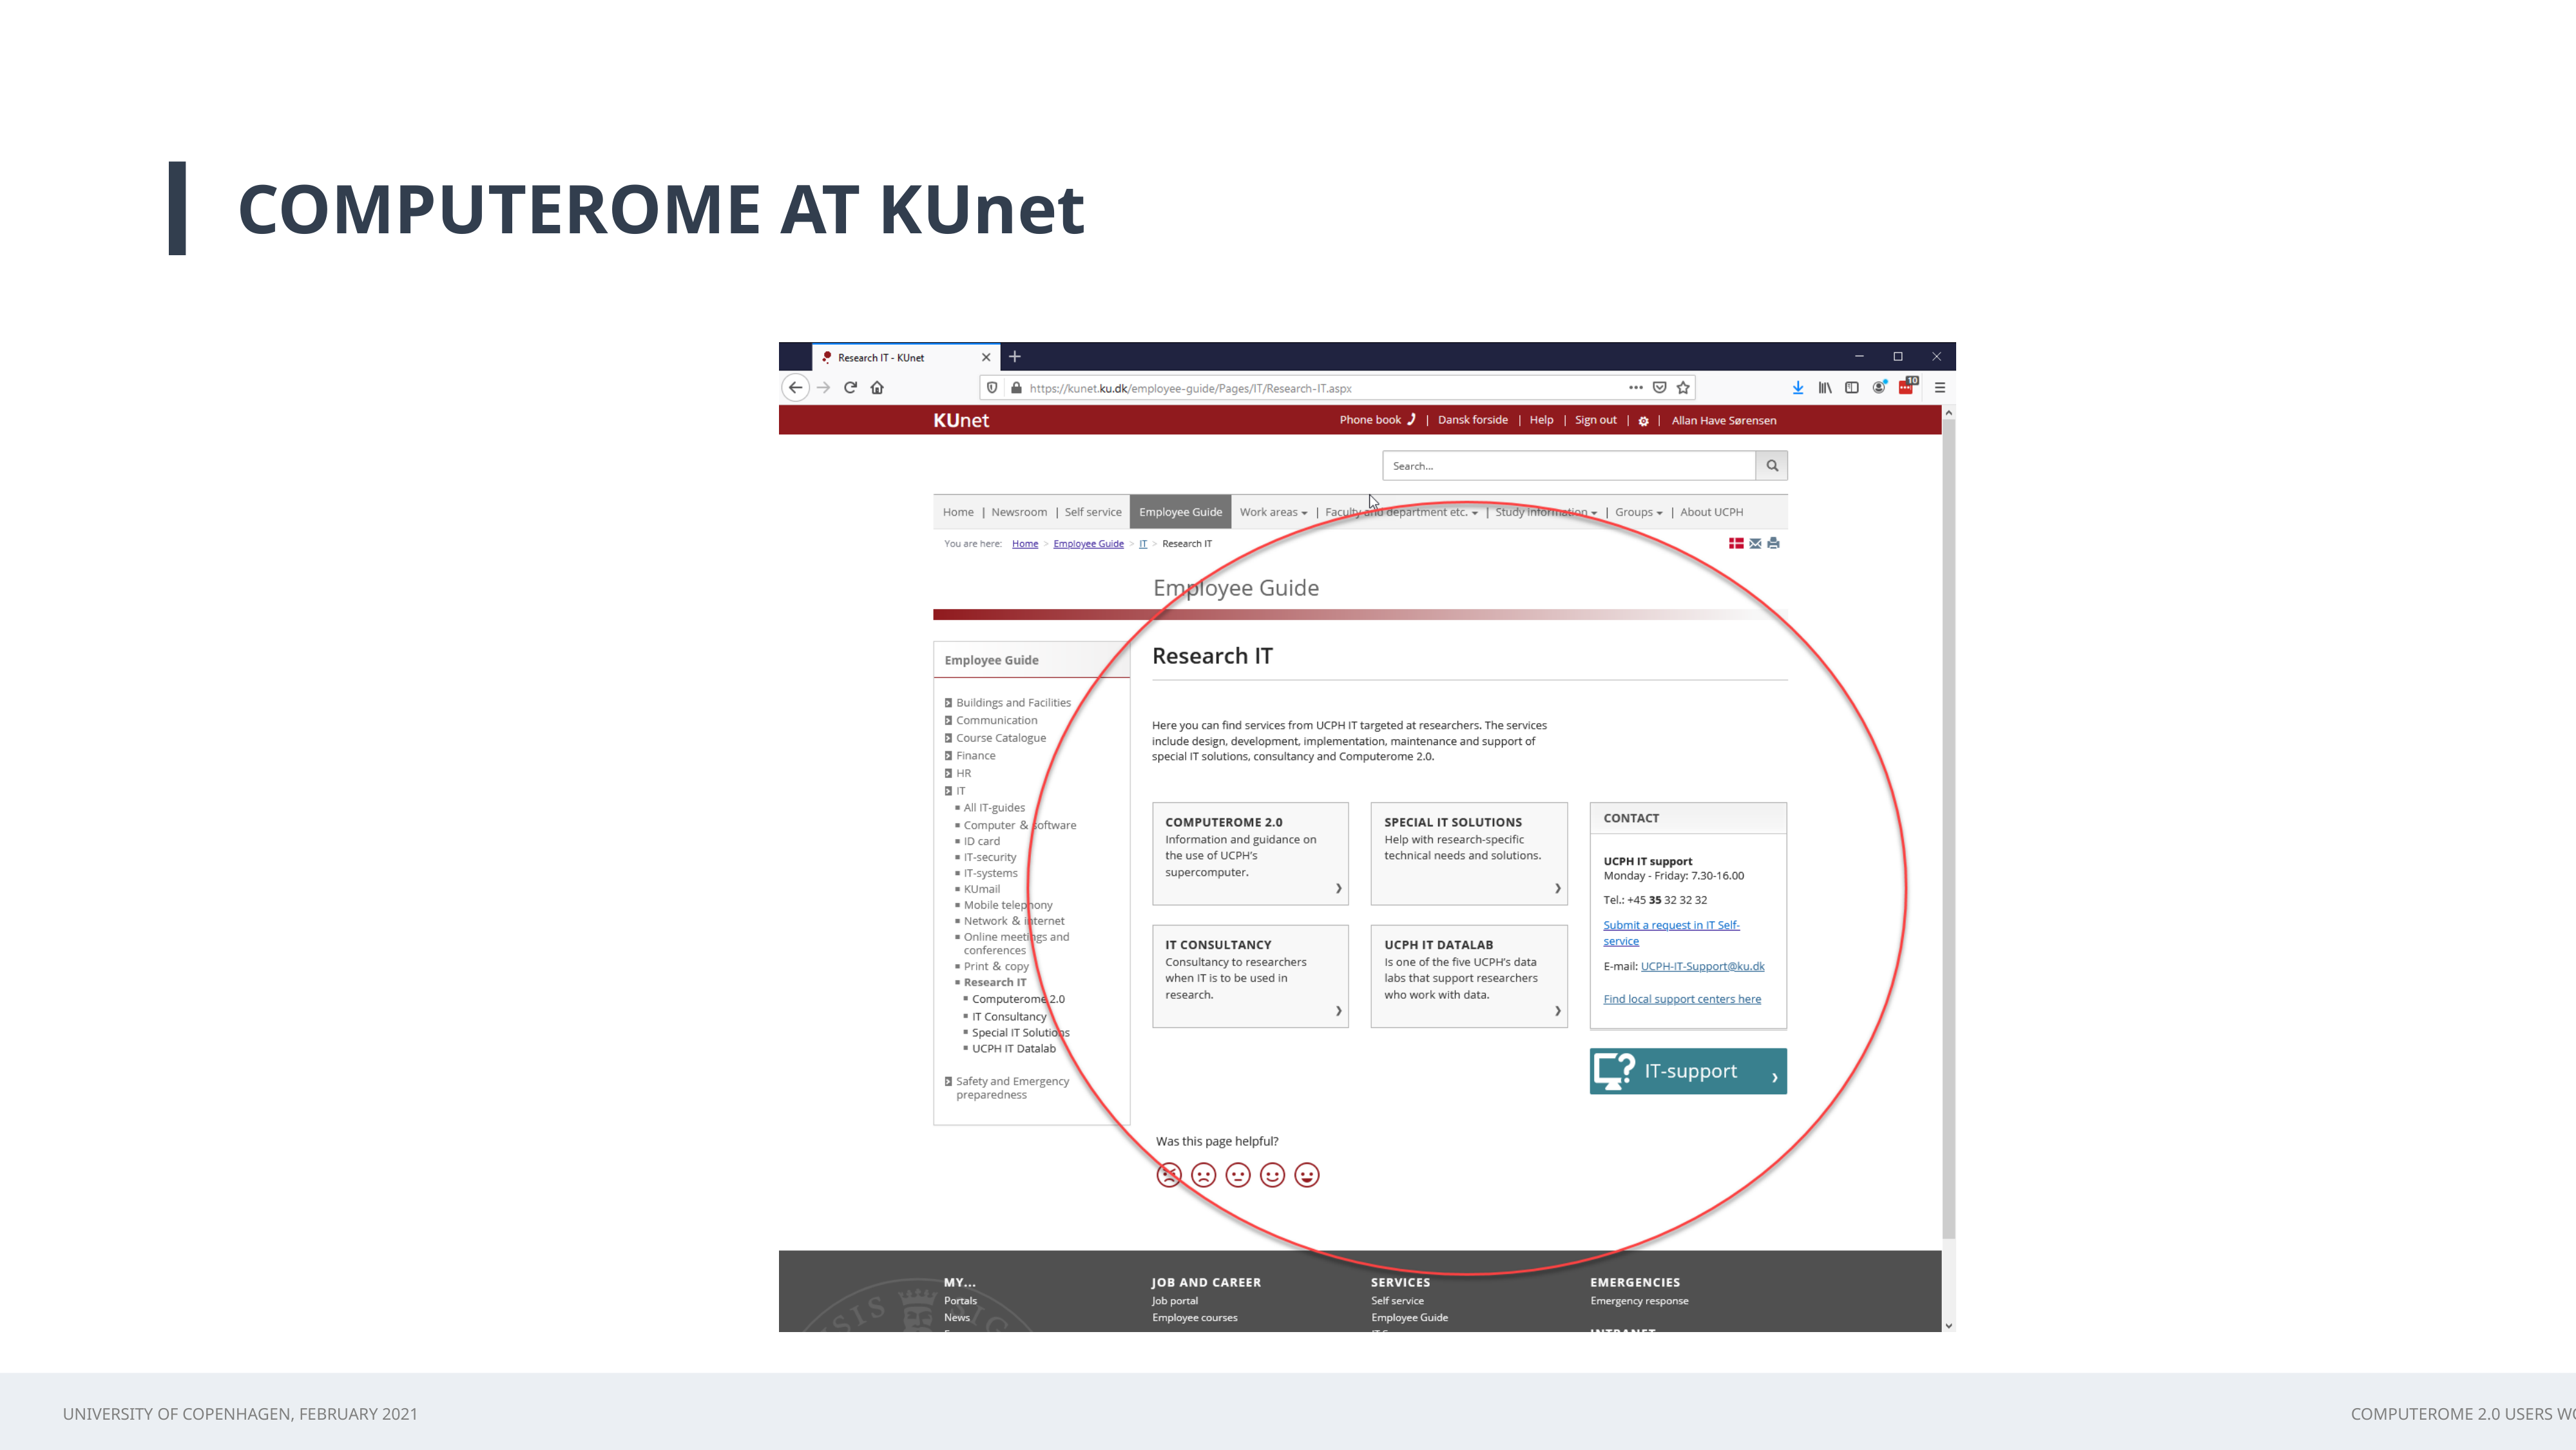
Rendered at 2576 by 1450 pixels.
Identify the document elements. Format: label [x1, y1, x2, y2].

picture [779, 342, 1956, 1332]
text_box [168, 161, 1778, 256]
